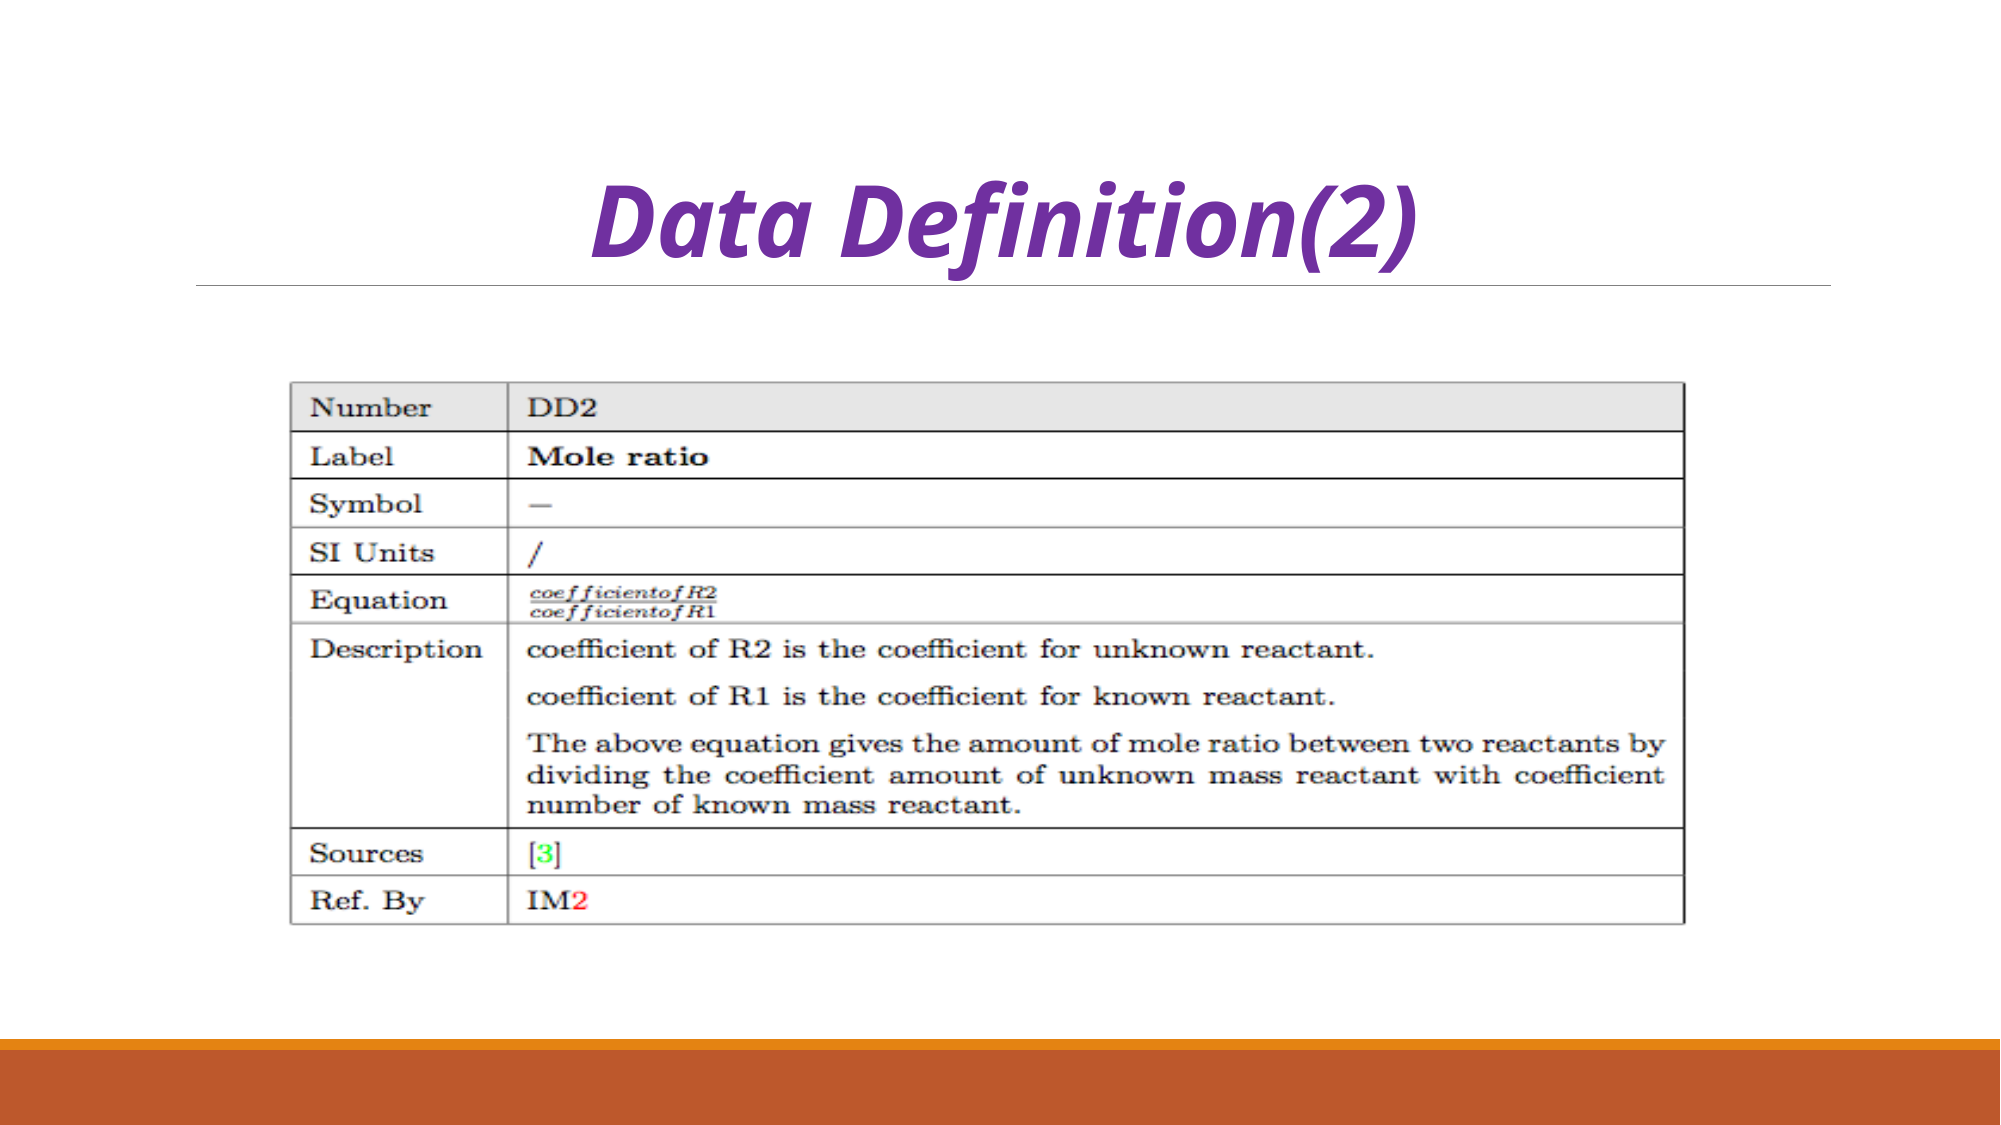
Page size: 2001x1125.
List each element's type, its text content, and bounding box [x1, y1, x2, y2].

title Data Definition(2) [180, 47, 1830, 285]
picture [273, 365, 1700, 938]
